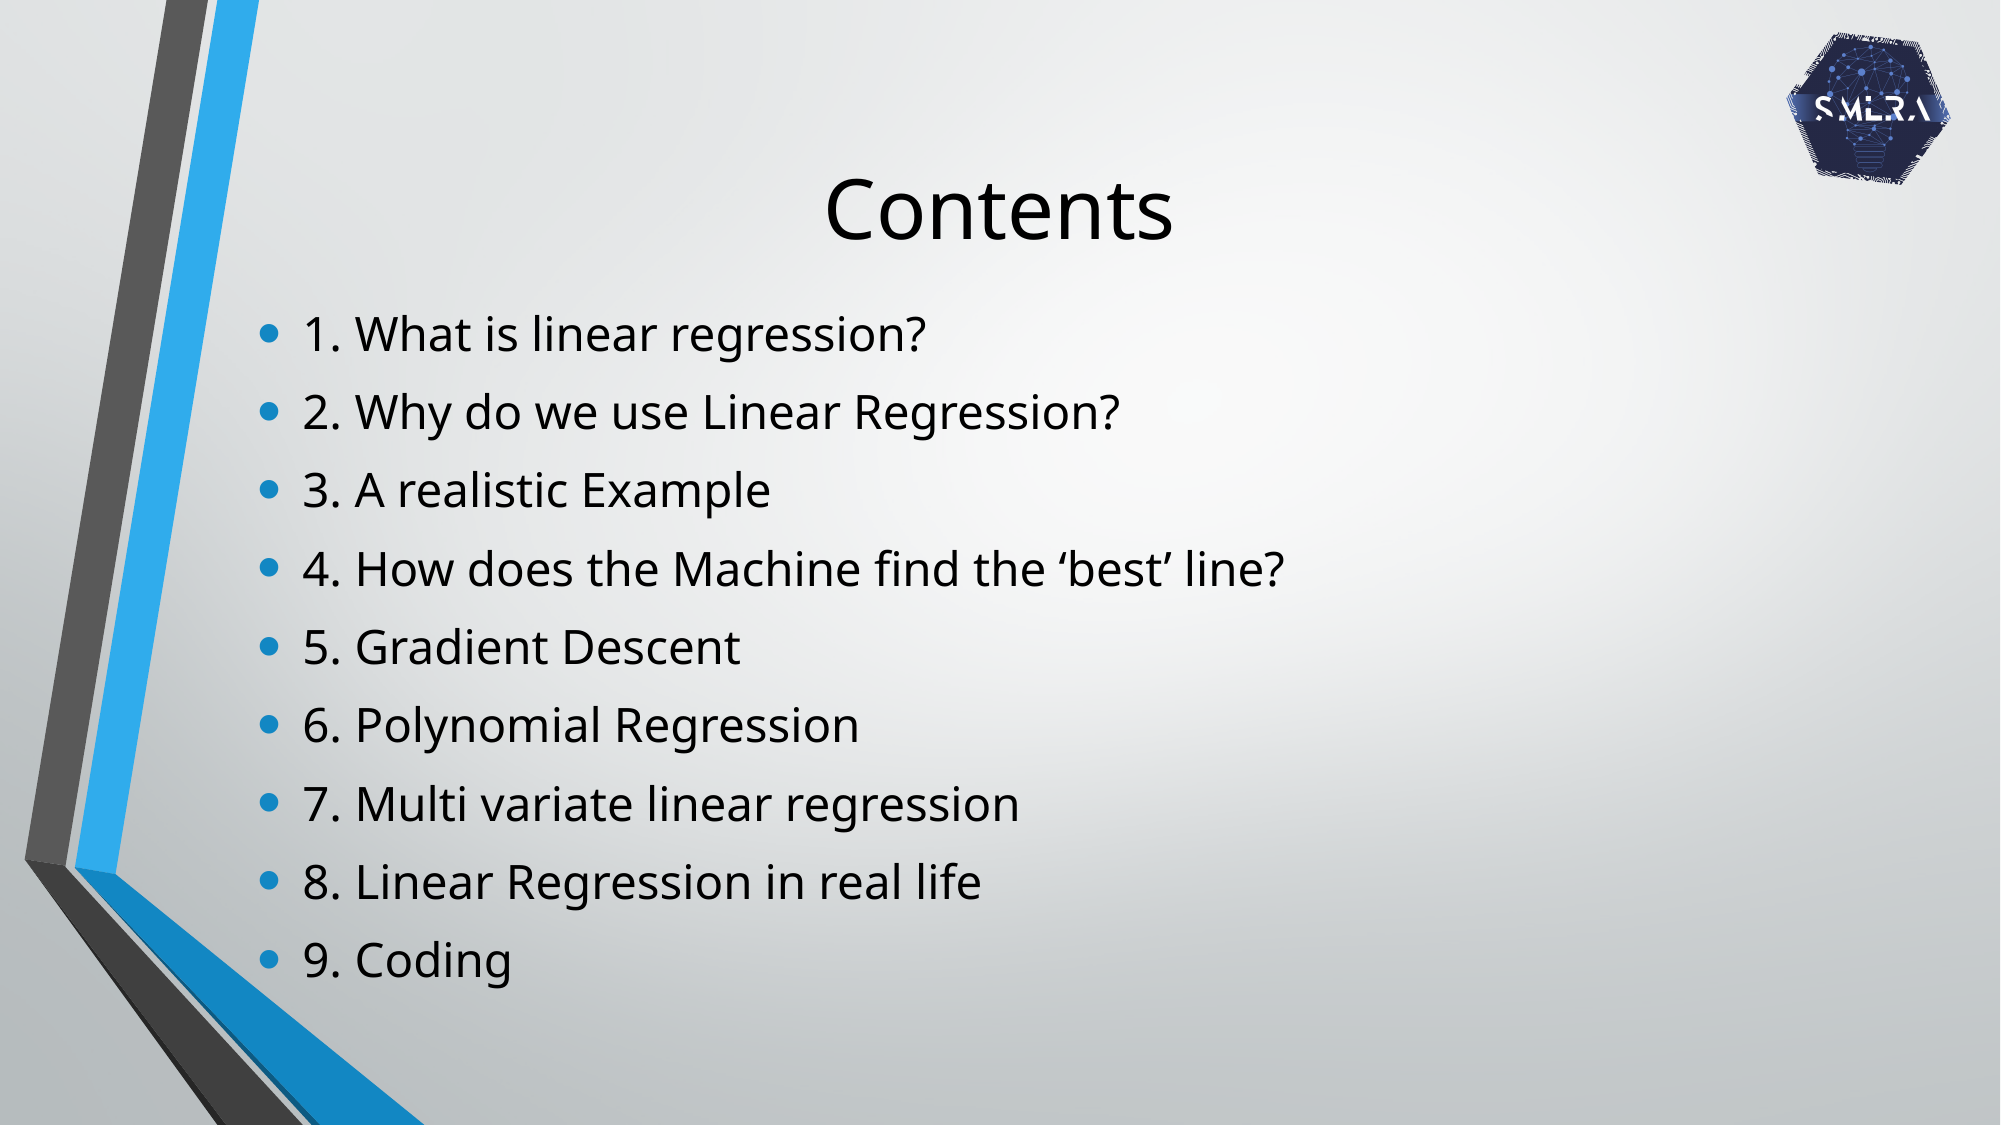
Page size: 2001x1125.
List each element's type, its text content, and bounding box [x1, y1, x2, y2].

picture [1786, 32, 1951, 185]
title Contents [178, 62, 1822, 351]
list 1. What is linear regression? 2. Why do we use Linear Regression? 3. A realistic Example 4. How does the Machine find the ‘best’ line? 5. Gradient Descent 6. Polynomial Regression 7. Multi variate linear regression 8. Linear Regression in real life 9. Coding [242, 294, 1887, 996]
